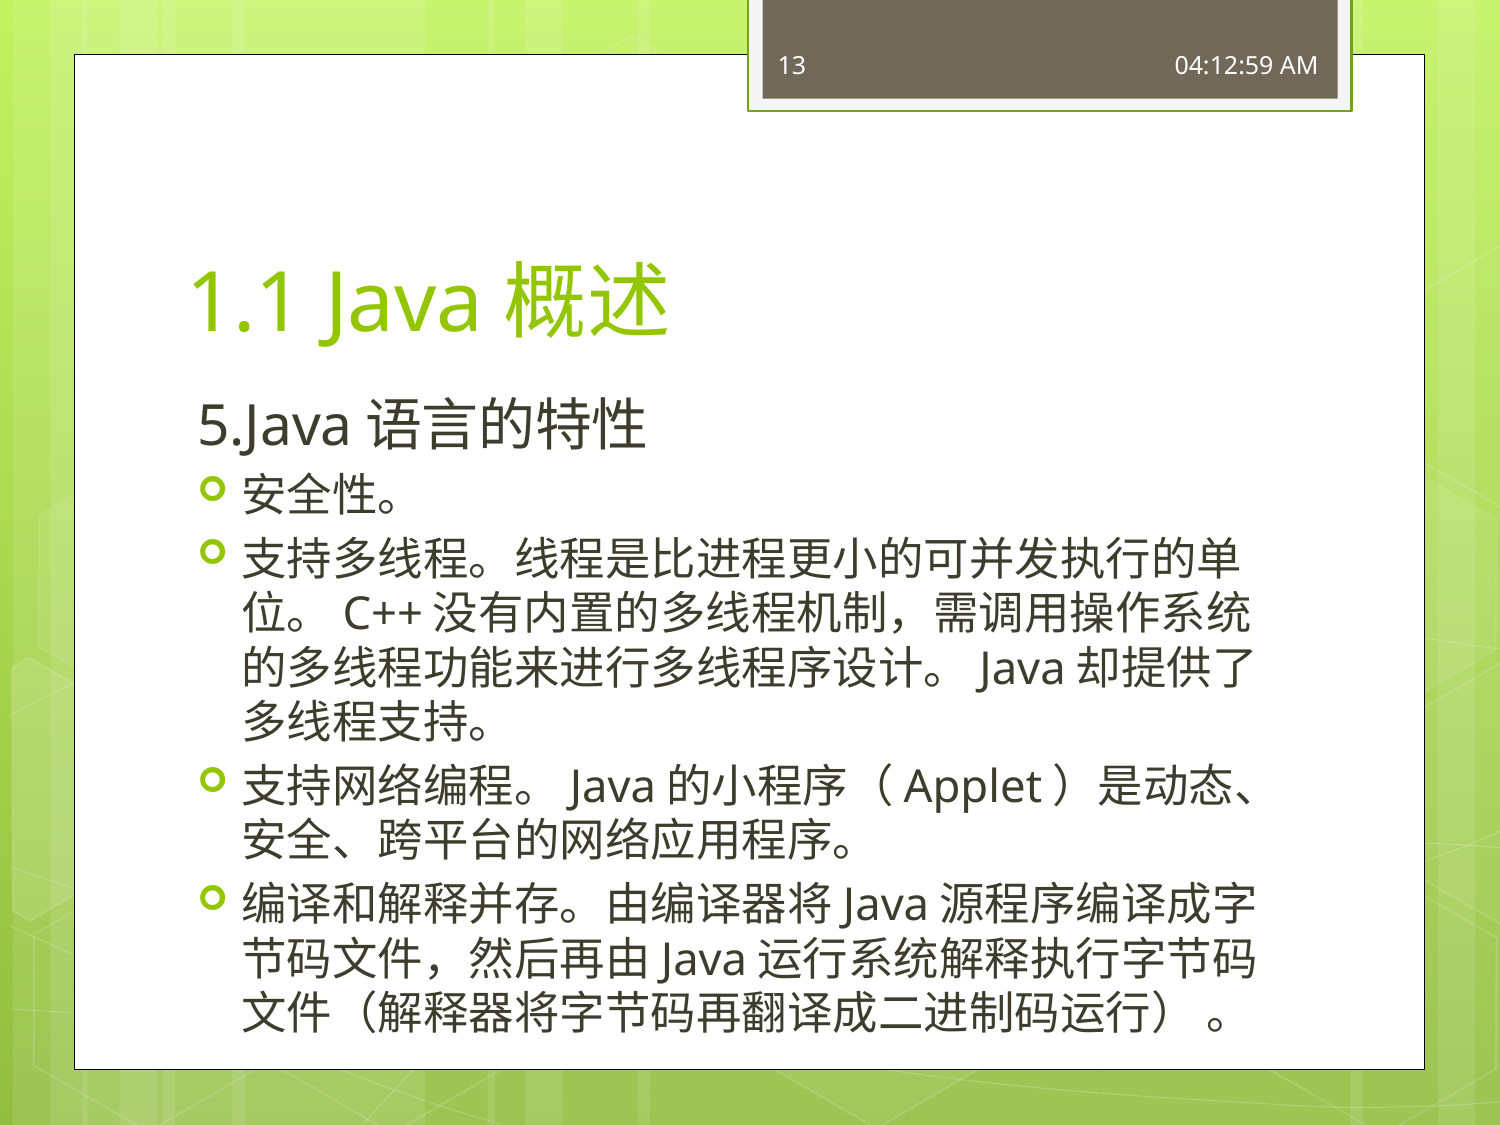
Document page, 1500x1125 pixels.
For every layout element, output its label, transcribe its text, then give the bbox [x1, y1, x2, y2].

title 1.1 Java概述 [171, 168, 1324, 357]
list 5.Java语言的特性 安全性。 支持多线程。线程是比进程更小的可并发执行的单位。C++没有内置的多线程机制，需调用操作系统的多线程功能来进行多线程序设计。Java却提供了多线程支持。 支持网络编程。Java的小程序（Applet）是动态、安全、跨平台的网络应用程序。 编译和解释并存。由编译器将Java源程序编译成字节码文件，然后再由Java运行系统解释执行字节码文件（解释器将字节码再翻译成二进制码运行） 。 [171, 381, 1283, 1047]
slide_number 13 [762, 36, 982, 97]
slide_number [983, 36, 1334, 97]
